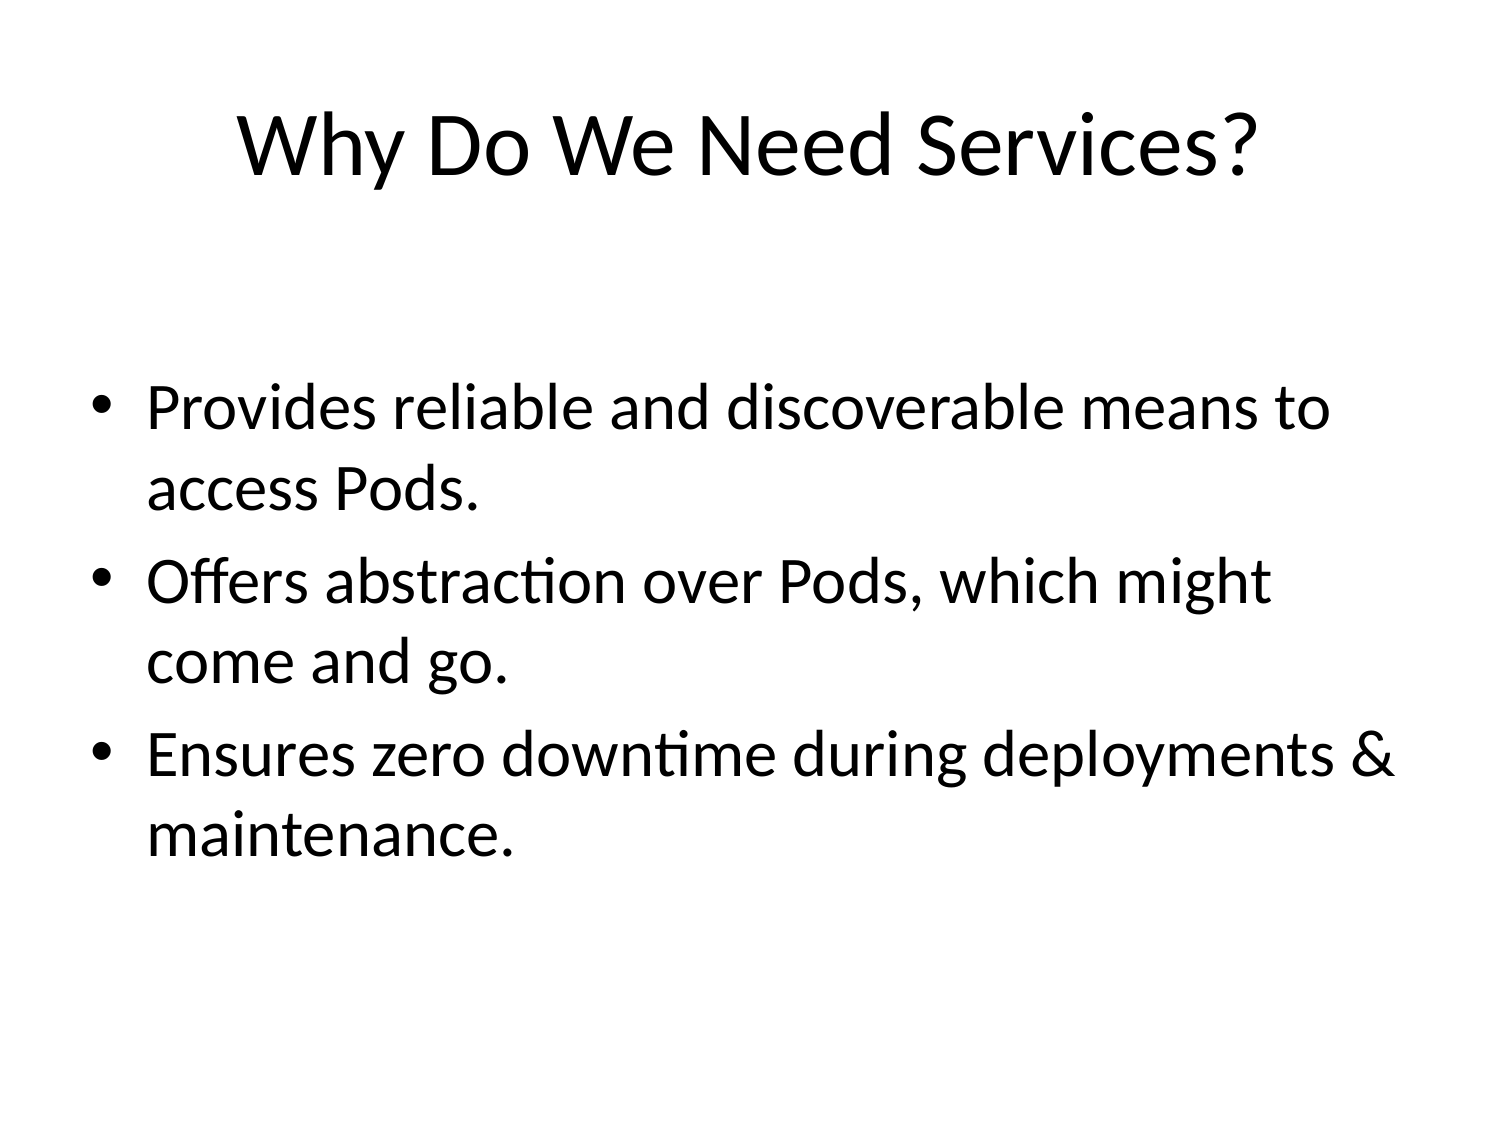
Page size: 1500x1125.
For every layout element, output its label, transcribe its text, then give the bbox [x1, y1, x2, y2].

title Why Do We Need Services? [75, 45, 1425, 233]
list Provides reliable and discoverable means to access Pods. Offers abstraction over Pods, which might come and go. Ensures zero downtime during deployments & maintenance. [75, 262, 1425, 1005]
